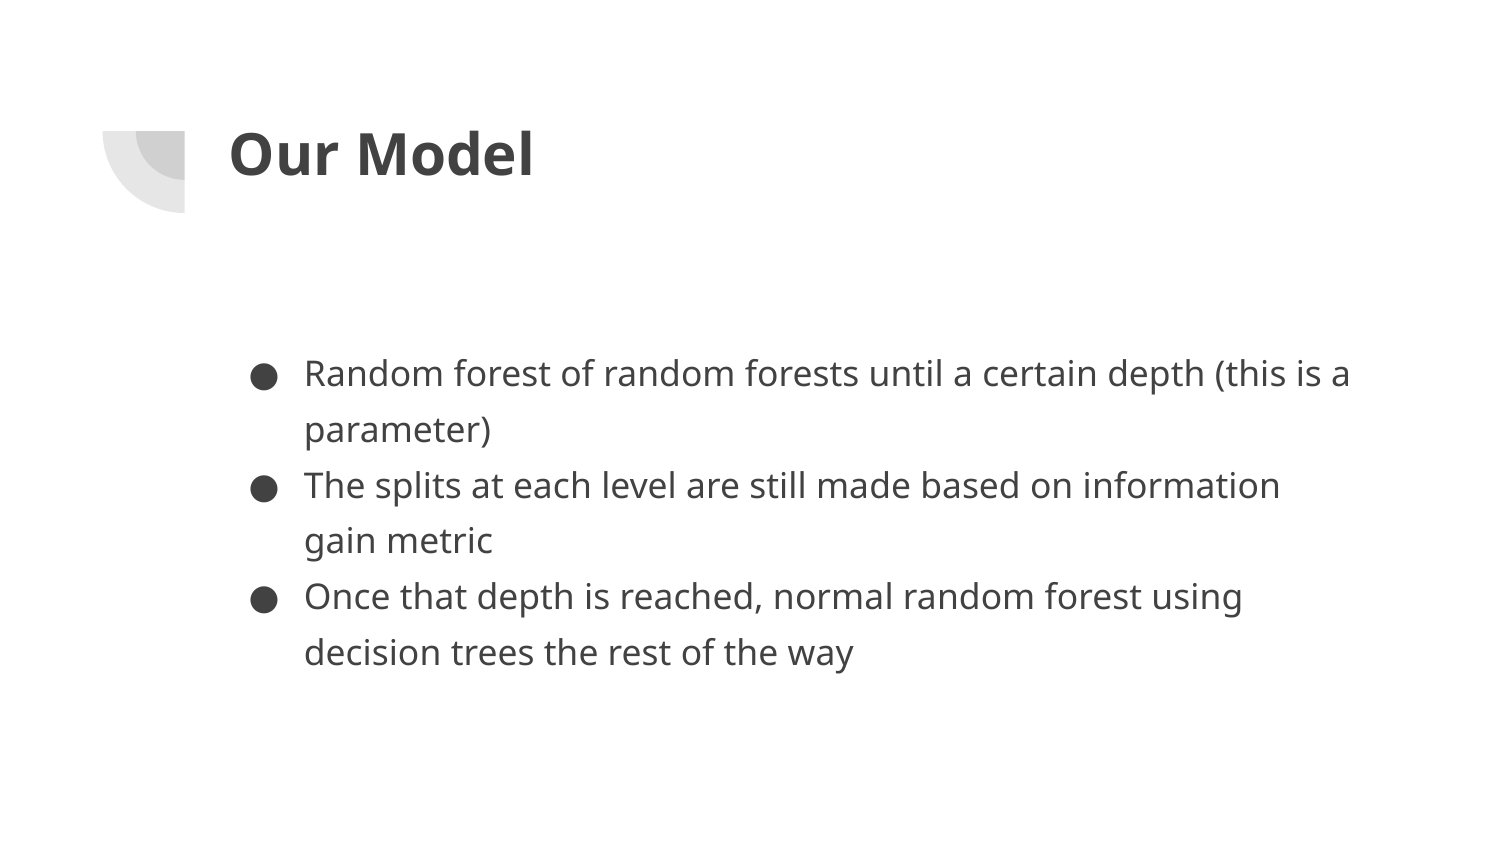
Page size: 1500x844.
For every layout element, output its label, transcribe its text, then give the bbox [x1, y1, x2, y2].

list Random forest of random forests until a certain depth (this is a parameter) The splits at each level are still made based on information gain metric Once that depth is reached, normal random forest using decision trees the rest of the way [213, 326, 1368, 744]
title Our Model [213, 98, 1368, 263]
